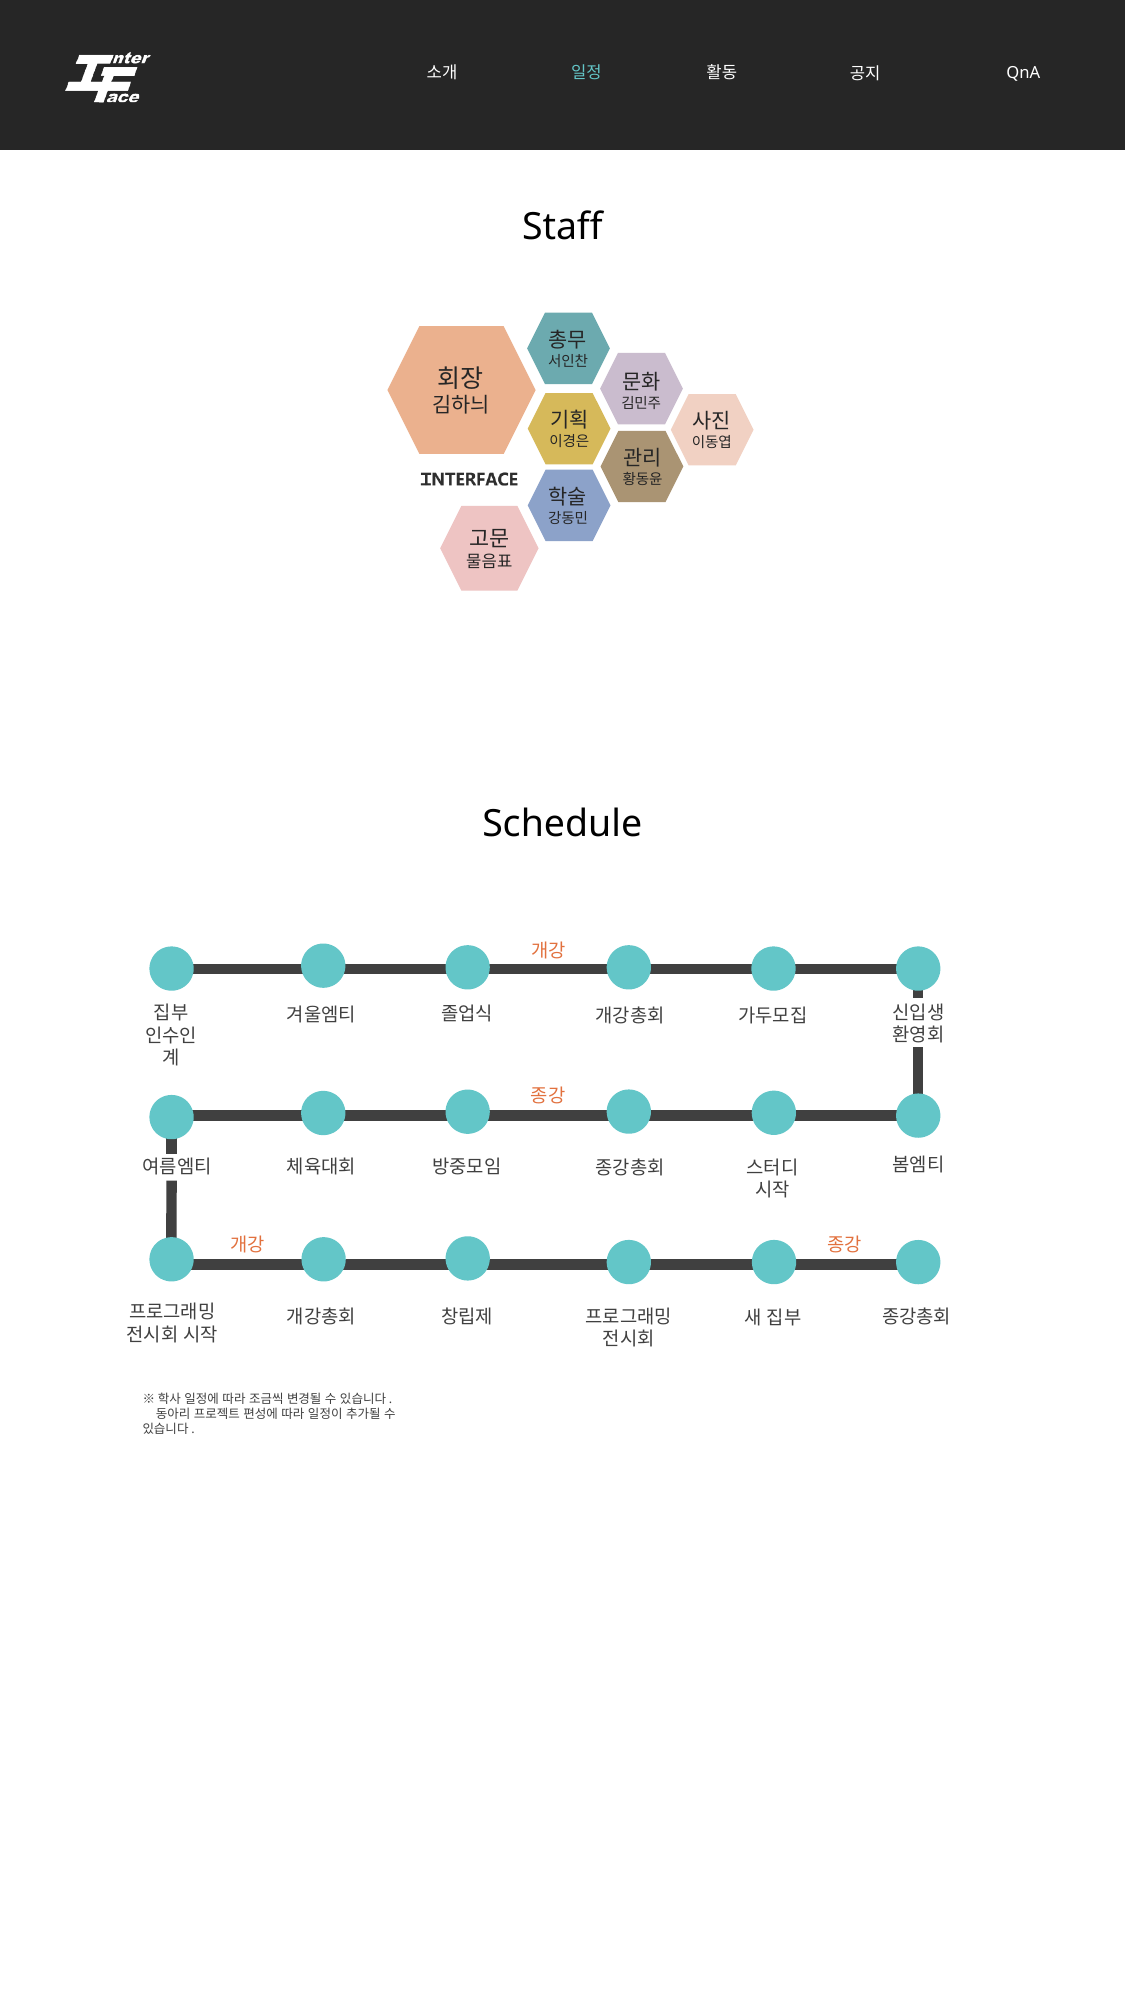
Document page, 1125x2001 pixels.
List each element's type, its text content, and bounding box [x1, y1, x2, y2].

text_box [445, 1265, 490, 1282]
text_box [444, 944, 491, 969]
text_box 방중모임 [415, 1147, 519, 1185]
text_box 고문 물음표 [433, 517, 545, 578]
text_box [444, 970, 491, 991]
text_box [148, 1236, 195, 1283]
text_box 스터디 시작 [721, 1148, 824, 1208]
text_box [751, 1265, 798, 1286]
text_box [540, 377, 585, 386]
text_box 신입생 환영회 [866, 993, 970, 1053]
text_box 새 집부 [721, 1298, 824, 1336]
text_box [0, 0, 1125, 151]
text_box [895, 1238, 942, 1286]
text_box QnA [991, 54, 1073, 90]
text_box 겨울엠티 [270, 994, 373, 1033]
text_box 활동 [691, 54, 753, 90]
text_box 소개 [411, 54, 493, 90]
text_box 졸업식 [415, 994, 519, 1032]
text_box [444, 1235, 491, 1264]
text_box 문화 김민주 [585, 361, 697, 419]
picture [410, 470, 528, 488]
text_box [606, 1116, 652, 1135]
text_box [605, 944, 653, 969]
text_box [300, 1116, 347, 1137]
text_box 기획 이경은 [513, 399, 625, 457]
text_box [605, 1265, 652, 1286]
text_box ※학사 일정에 따라 조금씩 변경될 수 있습니다. 동아리 프로젝트 편성에 따라 일정이 추가될 수 있습니다. [127, 1383, 459, 1444]
text_box 프로그래밍 전시회 시작 [109, 1292, 235, 1353]
text_box [625, 419, 656, 426]
text_box 개강 [500, 931, 598, 969]
text_box [300, 942, 347, 969]
text_box [386, 325, 513, 455]
text_box [301, 1265, 347, 1283]
text_box 종강총회 [578, 1148, 682, 1186]
text_box [300, 1089, 347, 1115]
text_box 사진 이동엽 [656, 400, 768, 458]
text_box 학술 강동민 [512, 476, 624, 534]
text_box [517, 377, 537, 399]
text_box [895, 1092, 942, 1139]
text_box [750, 1238, 798, 1264]
text_box [624, 495, 671, 504]
text_box [444, 1116, 491, 1135]
text_box [750, 970, 797, 992]
text_box 체육대회 [270, 1147, 373, 1185]
picture [65, 43, 157, 116]
text_box 일정 [556, 54, 617, 90]
text_box [545, 534, 598, 543]
text_box 회장 김하늬 [405, 354, 517, 425]
text_box [540, 311, 597, 319]
text_box 종강 [499, 1076, 597, 1115]
text_box 개강총회 [270, 1297, 373, 1335]
text_box [605, 1088, 653, 1115]
text_box 개강총회 [578, 995, 682, 1034]
text_box 가두모집 [721, 995, 824, 1034]
text_box 여름엠티 [127, 1147, 227, 1185]
text_box [625, 429, 656, 437]
text_box 봄엠티 [866, 1145, 970, 1183]
text_box [148, 1093, 195, 1141]
text_box [605, 970, 652, 991]
text_box [750, 1116, 797, 1136]
text_box Schedule [460, 791, 665, 852]
text_box [697, 393, 740, 400]
text_box 집부 인수인계 [122, 993, 220, 1076]
text_box 총무 서인찬 [512, 319, 624, 377]
text_box 개강 [198, 1225, 297, 1263]
text_box 종강총회 [865, 1296, 968, 1335]
text_box [750, 945, 797, 969]
text_box [453, 578, 525, 592]
text_box 프로그래밍 전시회 [569, 1296, 689, 1357]
text_box [454, 504, 512, 517]
text_box [541, 468, 587, 476]
text_box [148, 945, 195, 992]
text_box [300, 1236, 347, 1264]
text_box 창립제 [415, 1296, 519, 1335]
text_box [444, 1088, 491, 1115]
text_box [750, 1089, 798, 1115]
text_box 종강 [795, 1225, 893, 1263]
text_box 관리 황동윤 [587, 437, 699, 495]
text_box [895, 945, 942, 992]
text_box [540, 457, 587, 466]
text_box Staff [460, 194, 665, 255]
text_box [624, 351, 671, 361]
text_box [699, 458, 741, 467]
text_box [605, 1238, 653, 1264]
text_box [300, 970, 346, 989]
text_box [541, 391, 585, 399]
text_box 공지 [834, 55, 916, 91]
